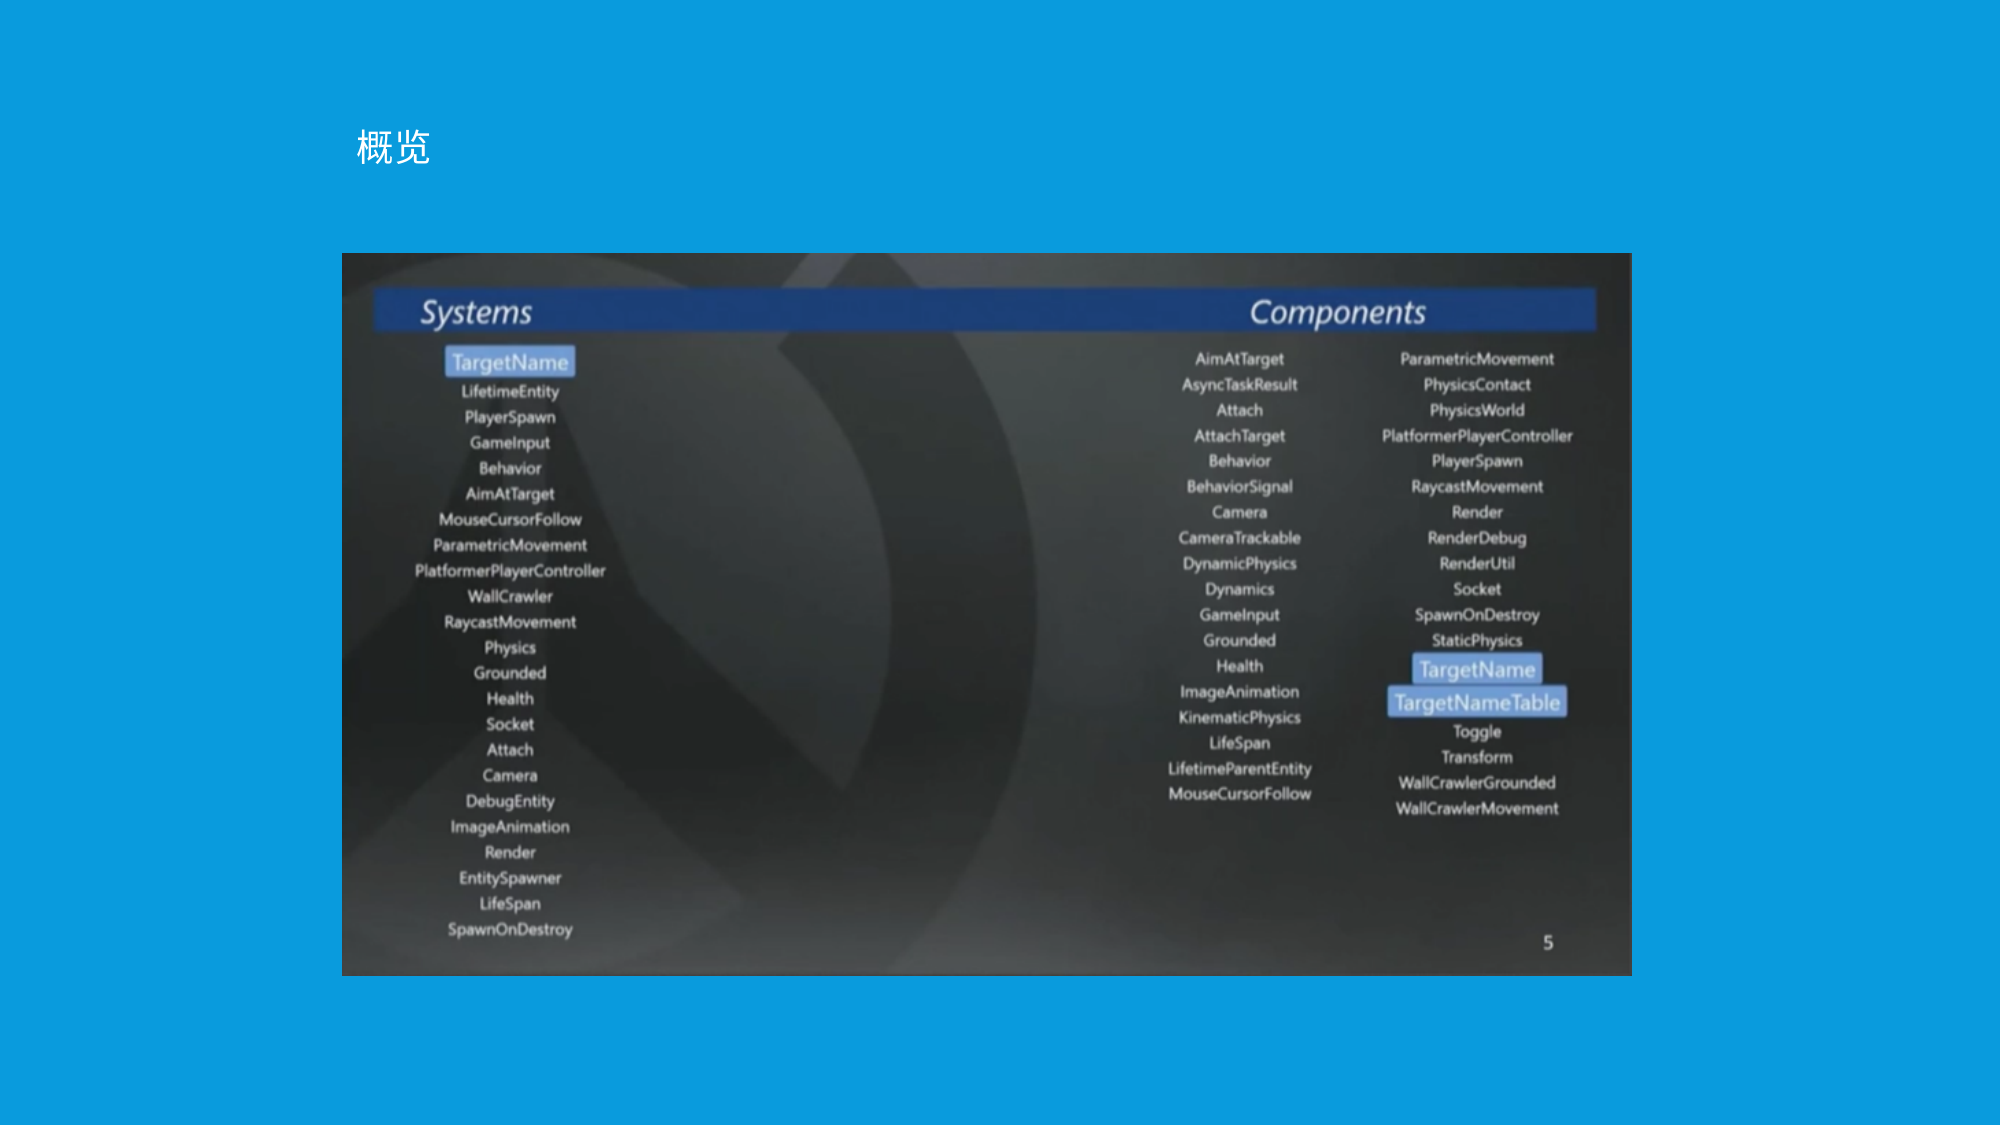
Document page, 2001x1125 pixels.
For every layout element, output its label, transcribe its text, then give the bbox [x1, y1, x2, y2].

picture [343, 254, 1631, 975]
text_box 概览 [342, 116, 812, 176]
